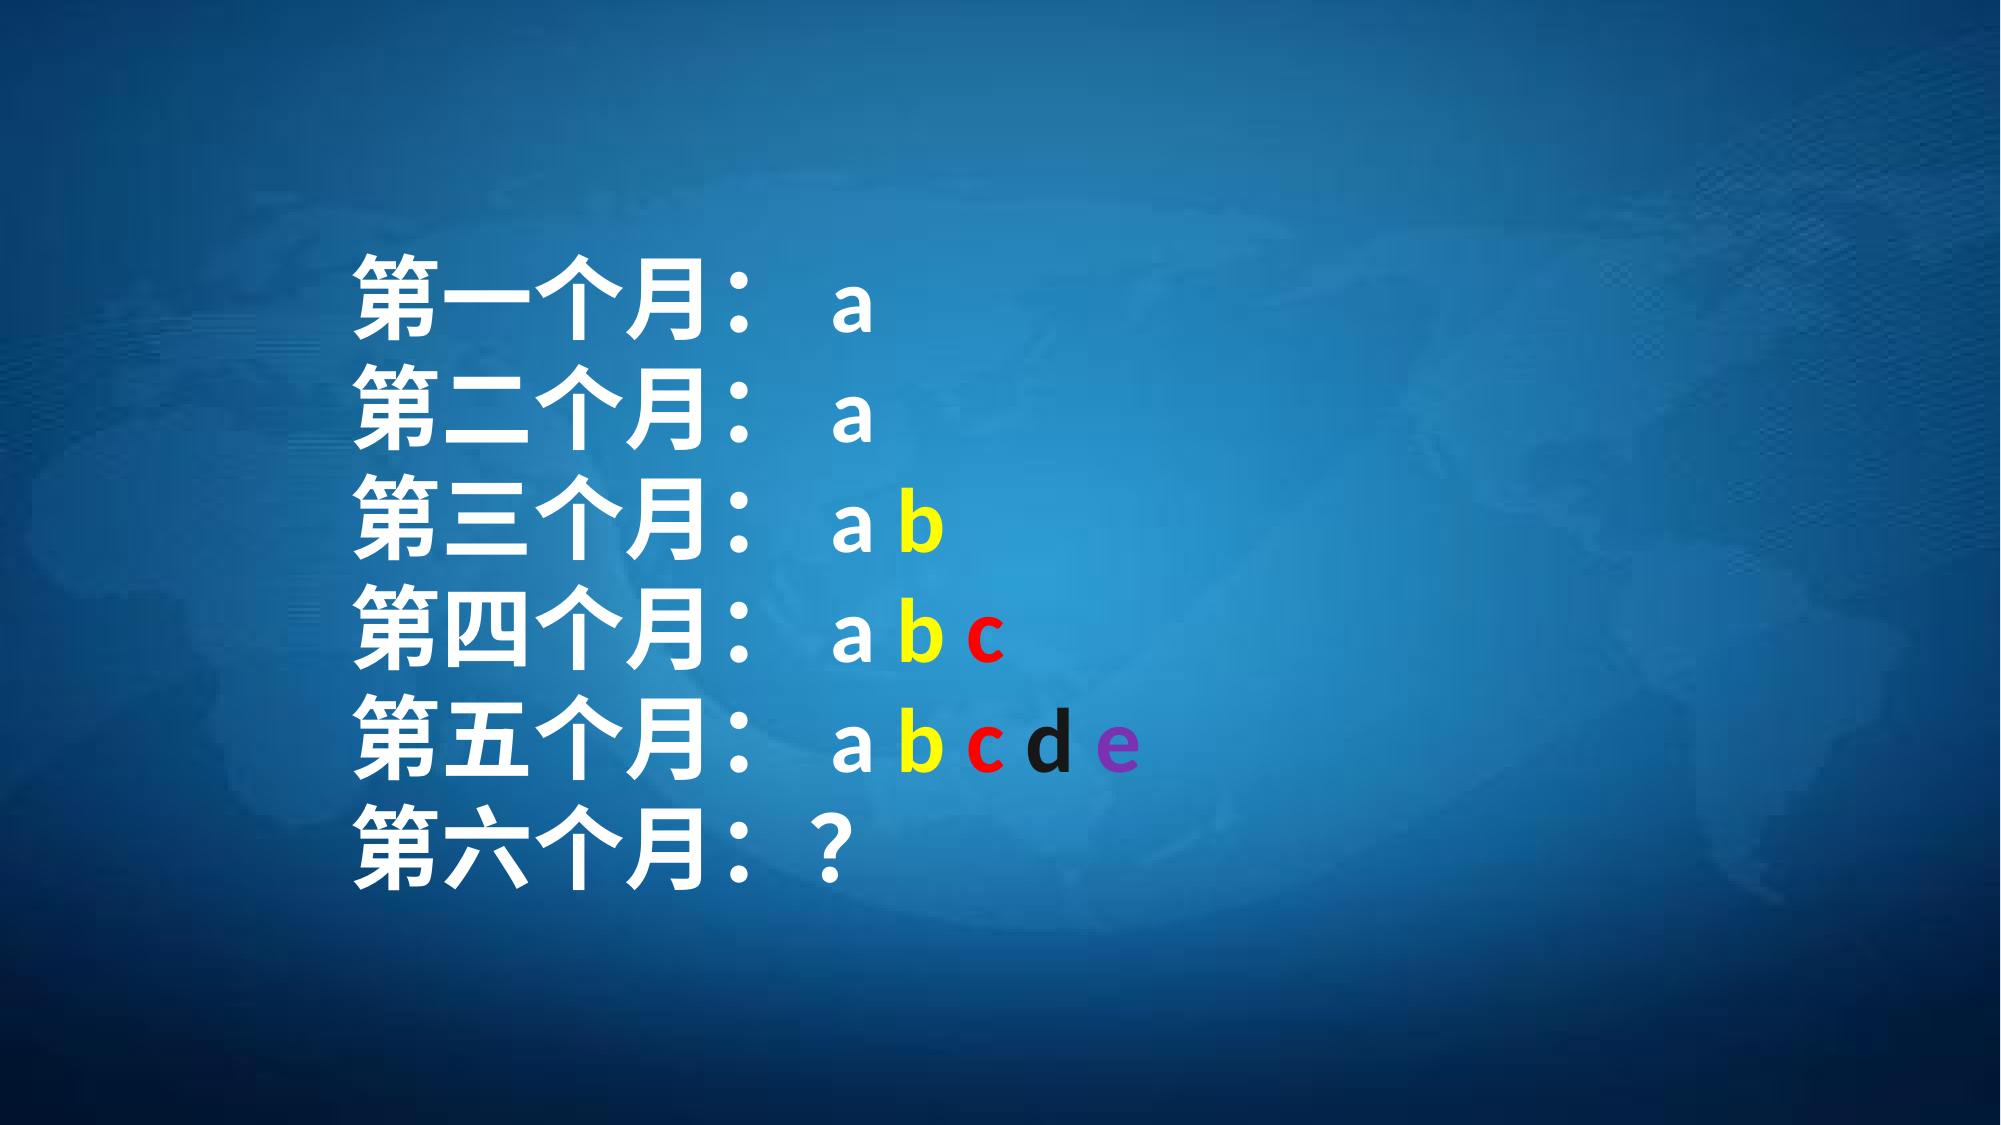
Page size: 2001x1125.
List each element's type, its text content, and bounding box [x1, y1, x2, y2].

picture [0, 0, 2001, 1125]
text_box 第一个月：a 第二个月：a 第三个月：a b 第四个月：a b c 第五个月：a b c d e 第六个月：？ [334, 233, 1483, 909]
